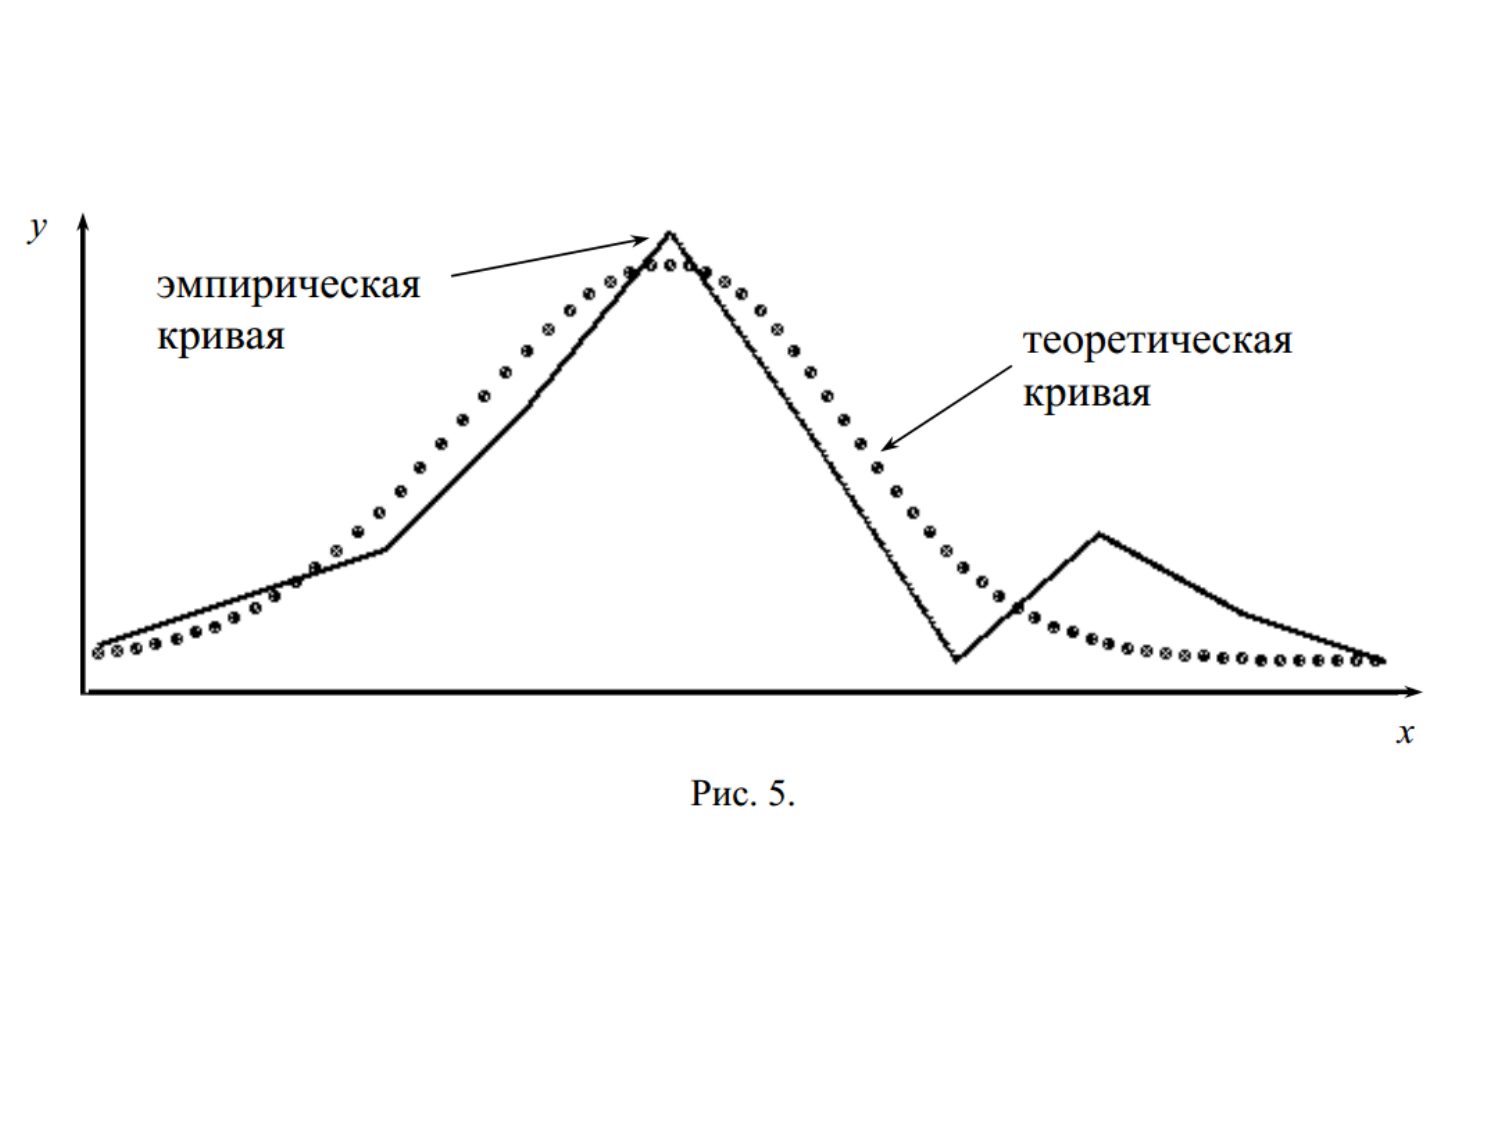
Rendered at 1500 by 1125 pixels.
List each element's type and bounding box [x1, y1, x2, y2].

picture [0, 177, 1483, 819]
